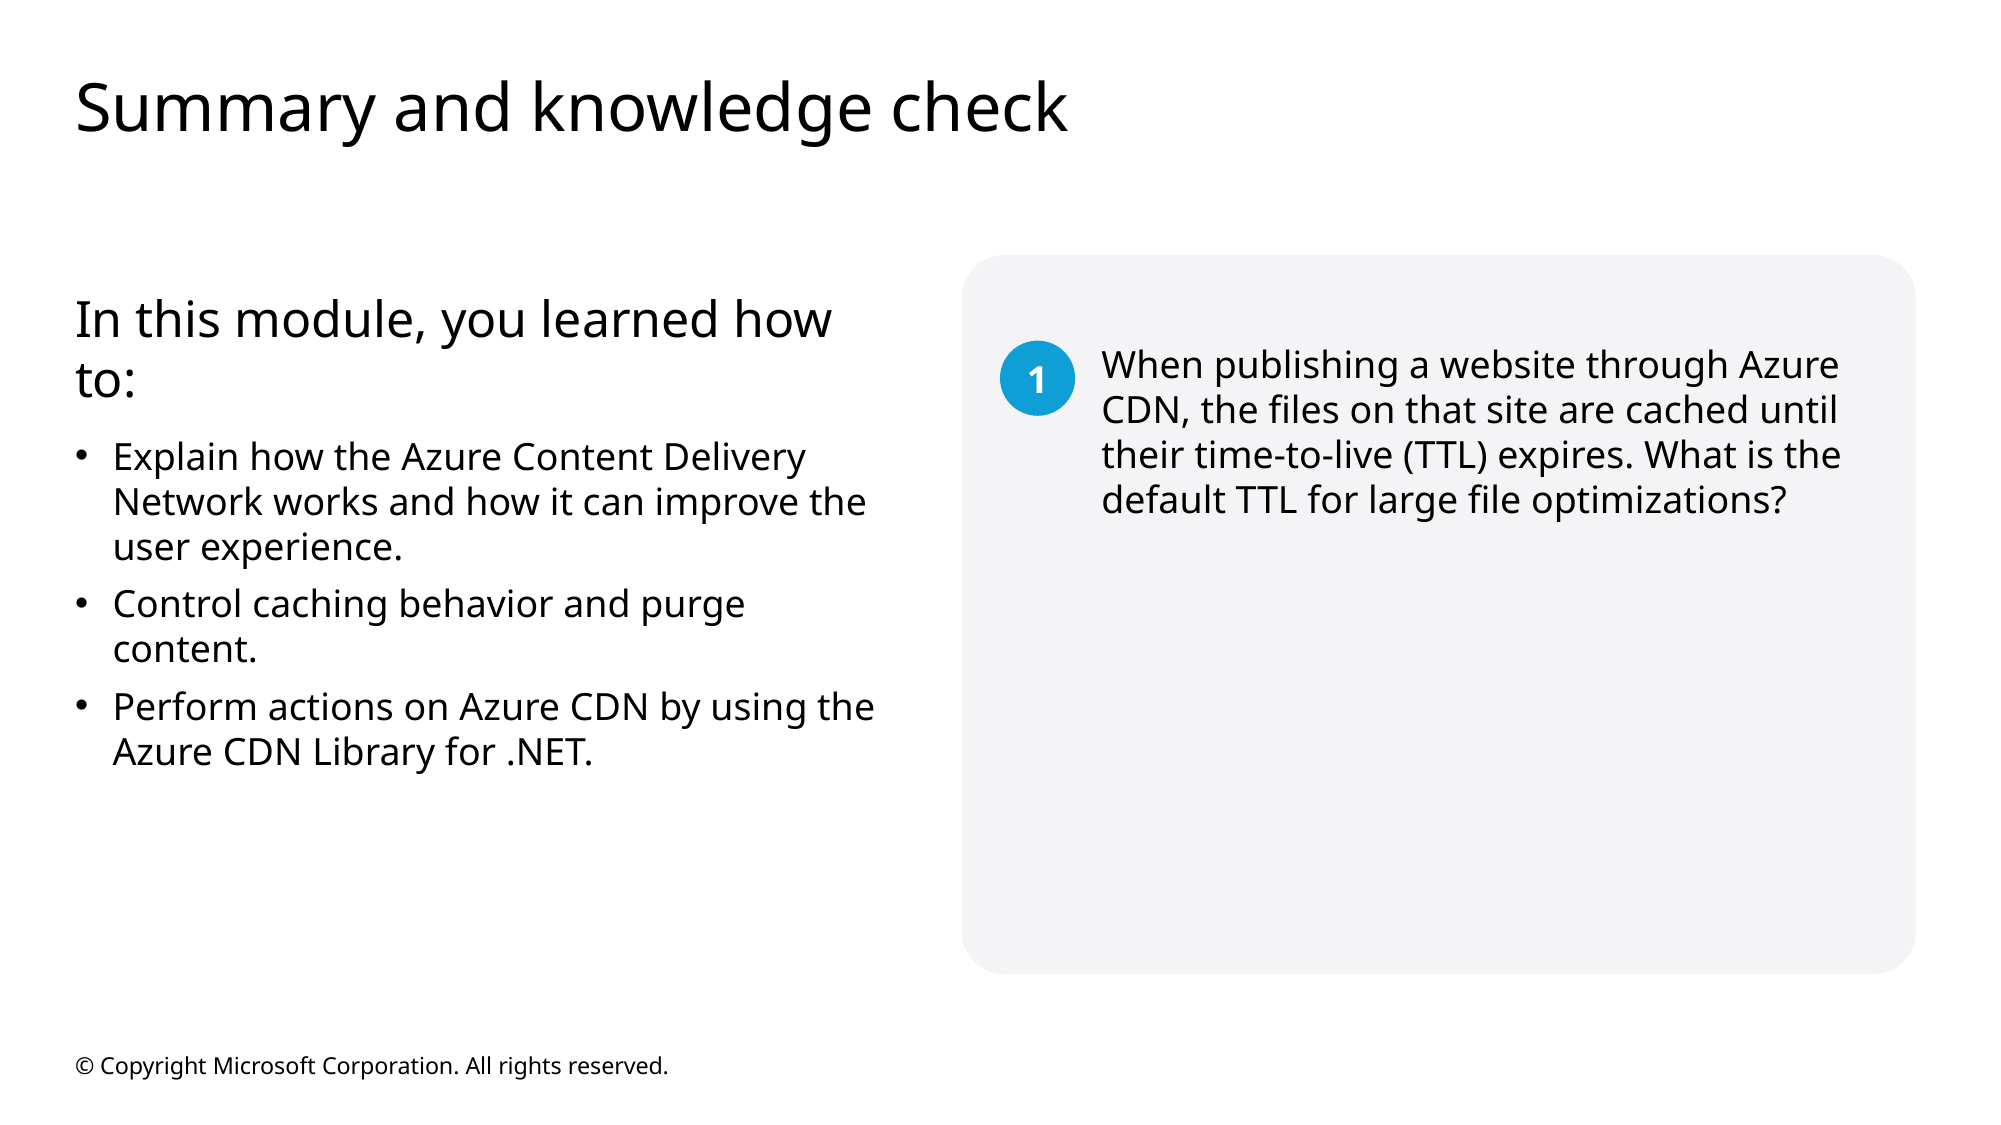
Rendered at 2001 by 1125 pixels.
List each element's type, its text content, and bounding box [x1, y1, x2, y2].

list In this module, you learned how to: Explain how the Azure Content Delivery Network works and how it can improve the user experience. Control caching behavior and purge content. Perform actions on Azure CDN by using the Azure CDN Library for .NET. [75, 287, 899, 905]
title Summary and knowledge check [75, 67, 1916, 153]
text_box 1 [998, 339, 1077, 418]
text_box When publishing a website through Azure CDN, the files on that site are cached until their time-to-live (TTL) expires. What is the default TTL for large file optimizations? [1101, 340, 1868, 467]
